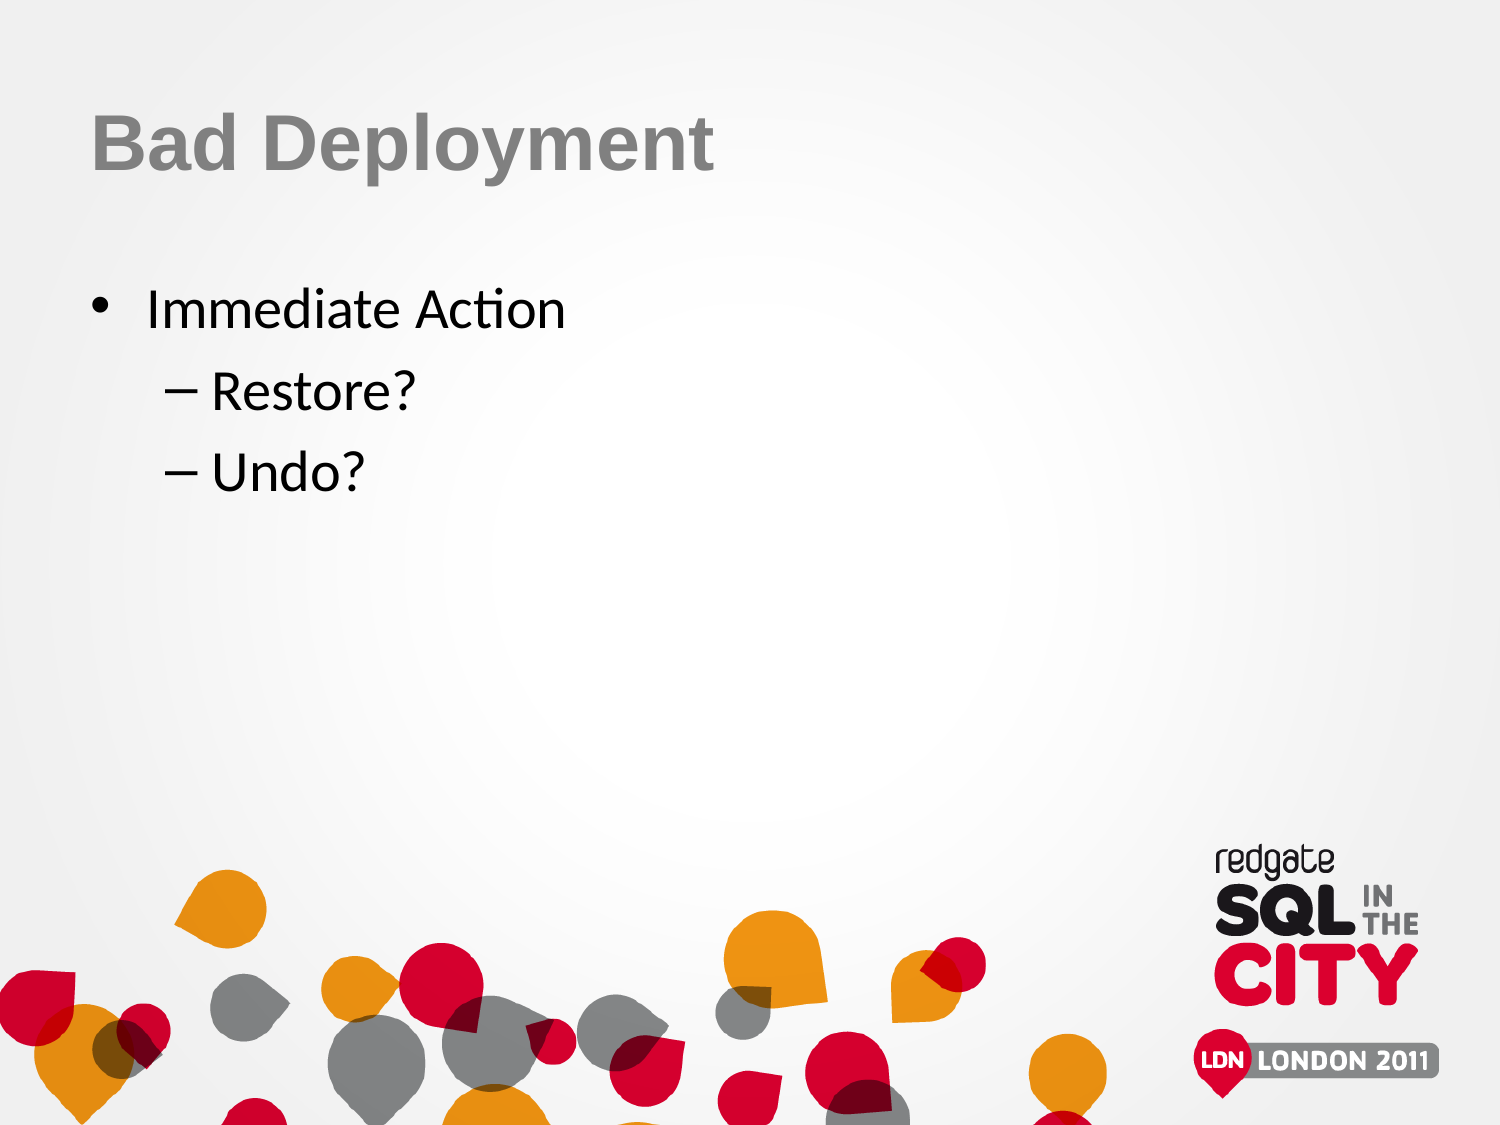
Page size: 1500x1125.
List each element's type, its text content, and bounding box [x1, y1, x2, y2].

picture [0, 0, 1500, 1125]
title Bad Deployment [75, 45, 1425, 233]
list Immediate Action Restore? Undo? [75, 262, 1425, 1005]
